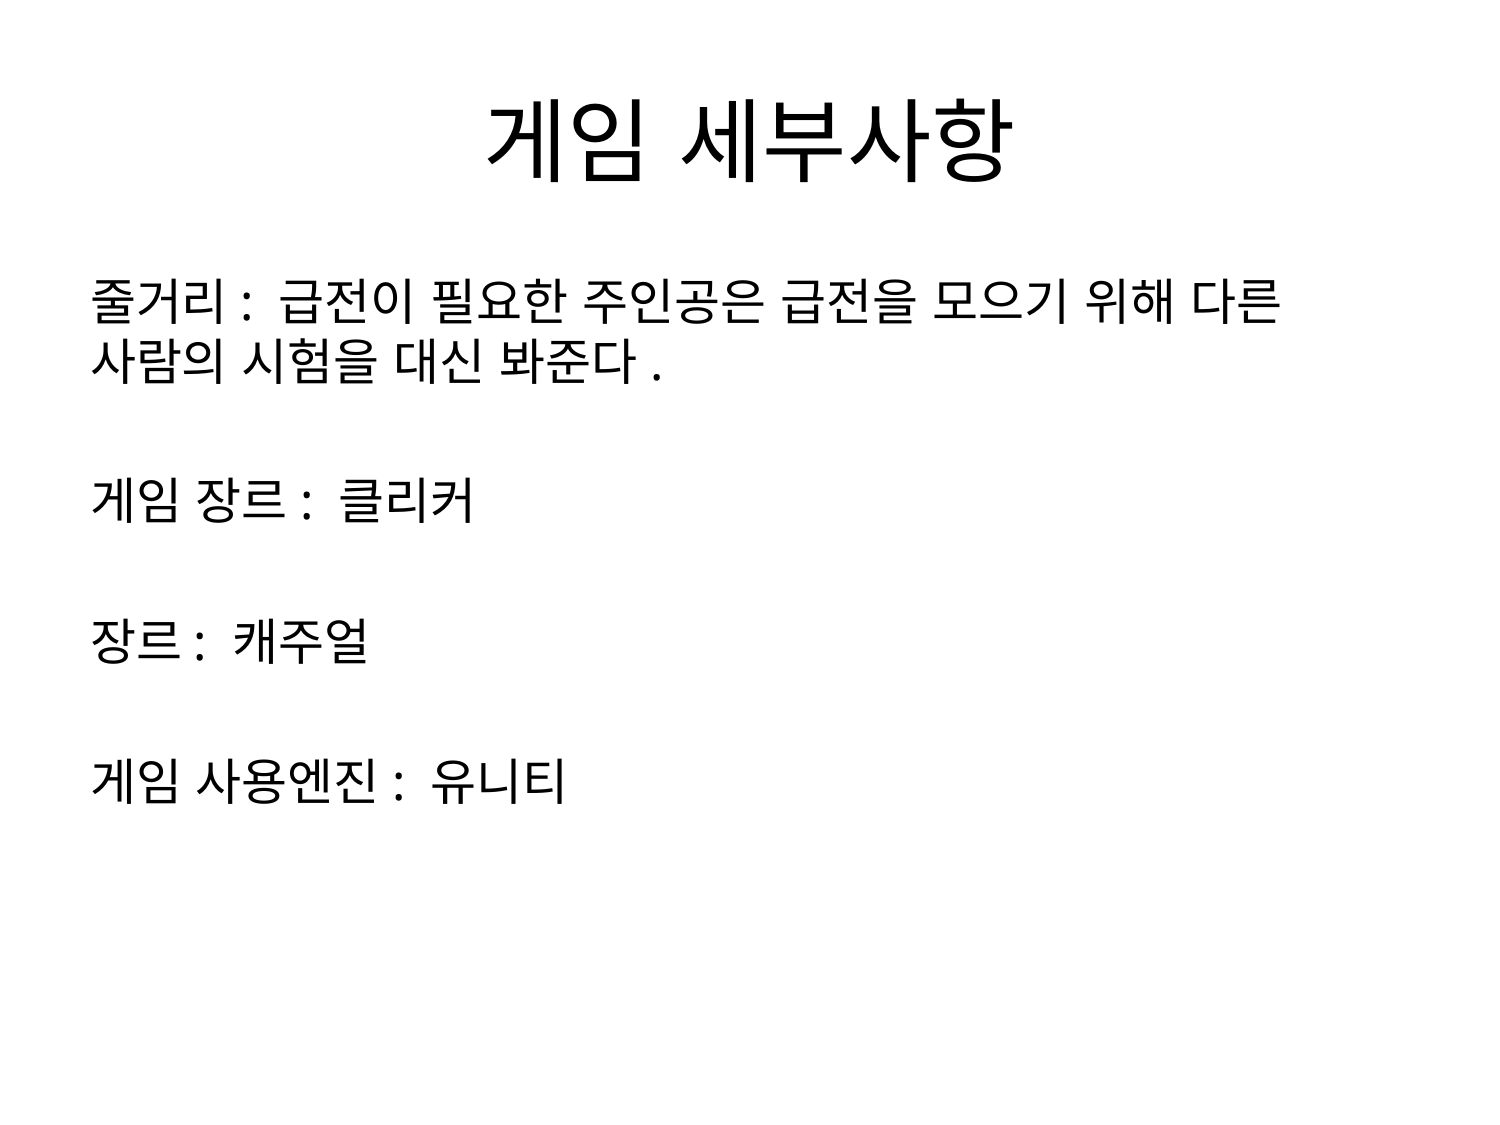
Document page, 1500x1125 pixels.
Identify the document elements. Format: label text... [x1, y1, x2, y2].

title 게임 세부사항 [75, 45, 1425, 233]
list 줄거리: 급전이 필요한 주인공은 급전을 모으기 위해 다른 사람의 시험을 대신 봐준다. 게임 장르: 클리커 장르: 캐주얼 게임 사용엔진: 유니티 [75, 262, 1425, 1005]
